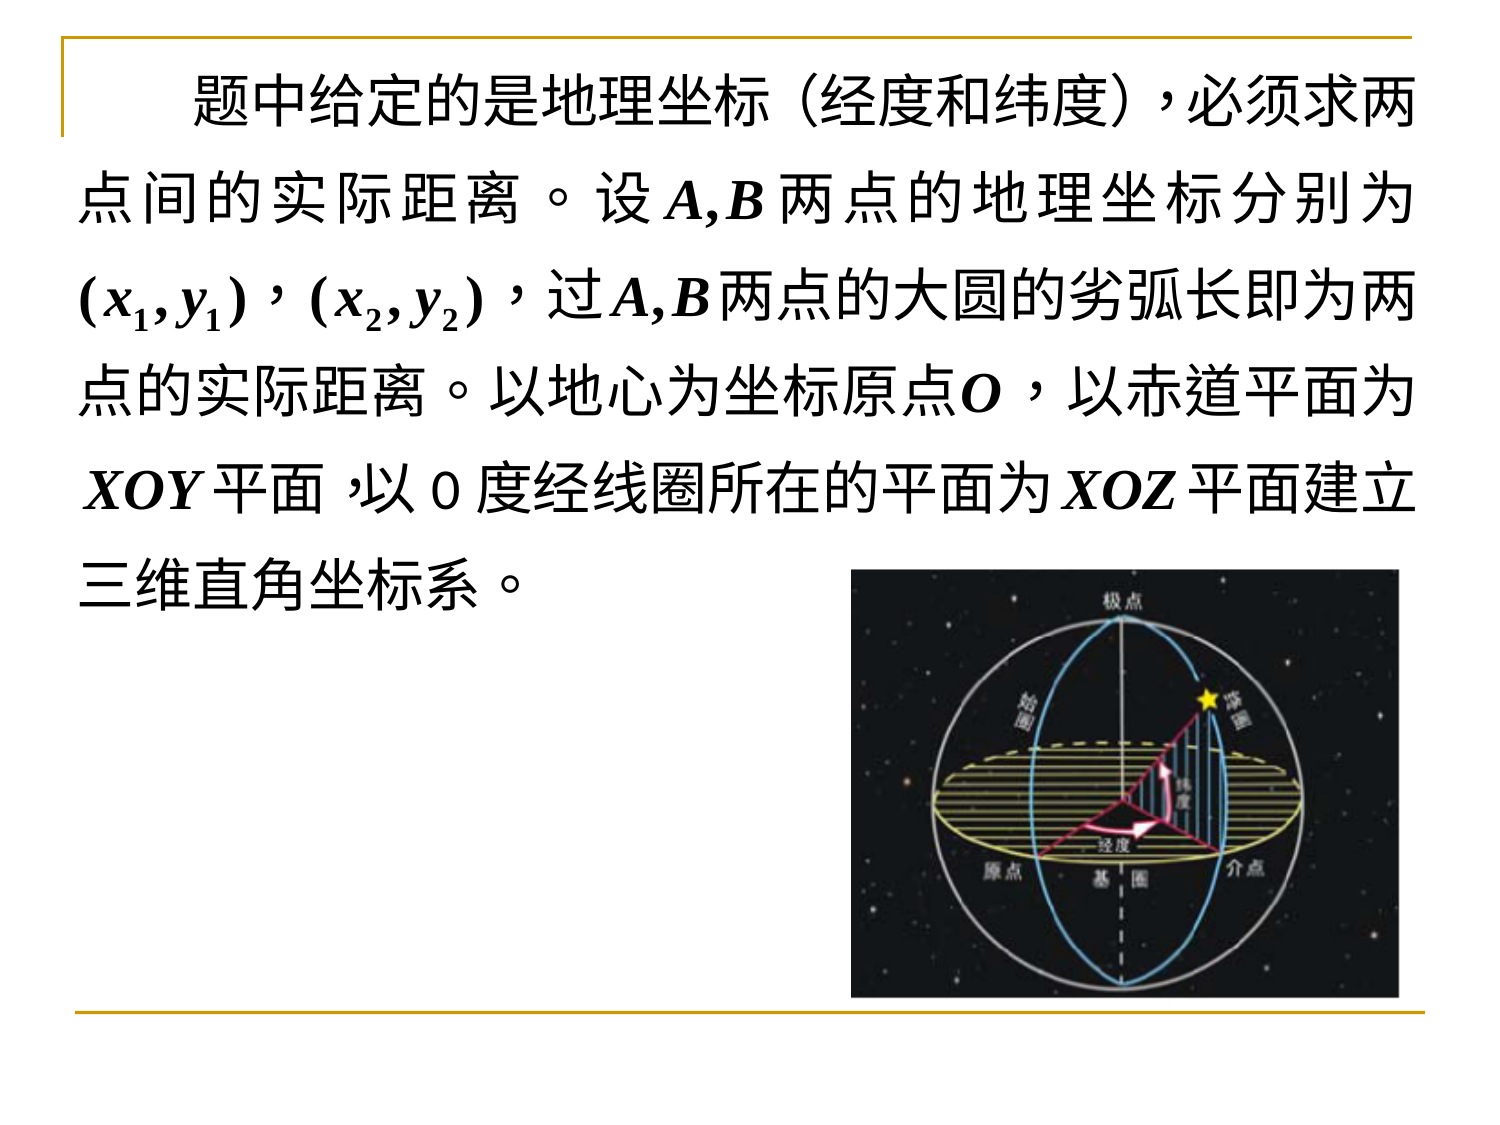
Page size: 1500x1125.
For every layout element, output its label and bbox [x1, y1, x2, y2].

picture [851, 568, 1403, 1000]
text_box [76, 54, 1417, 635]
